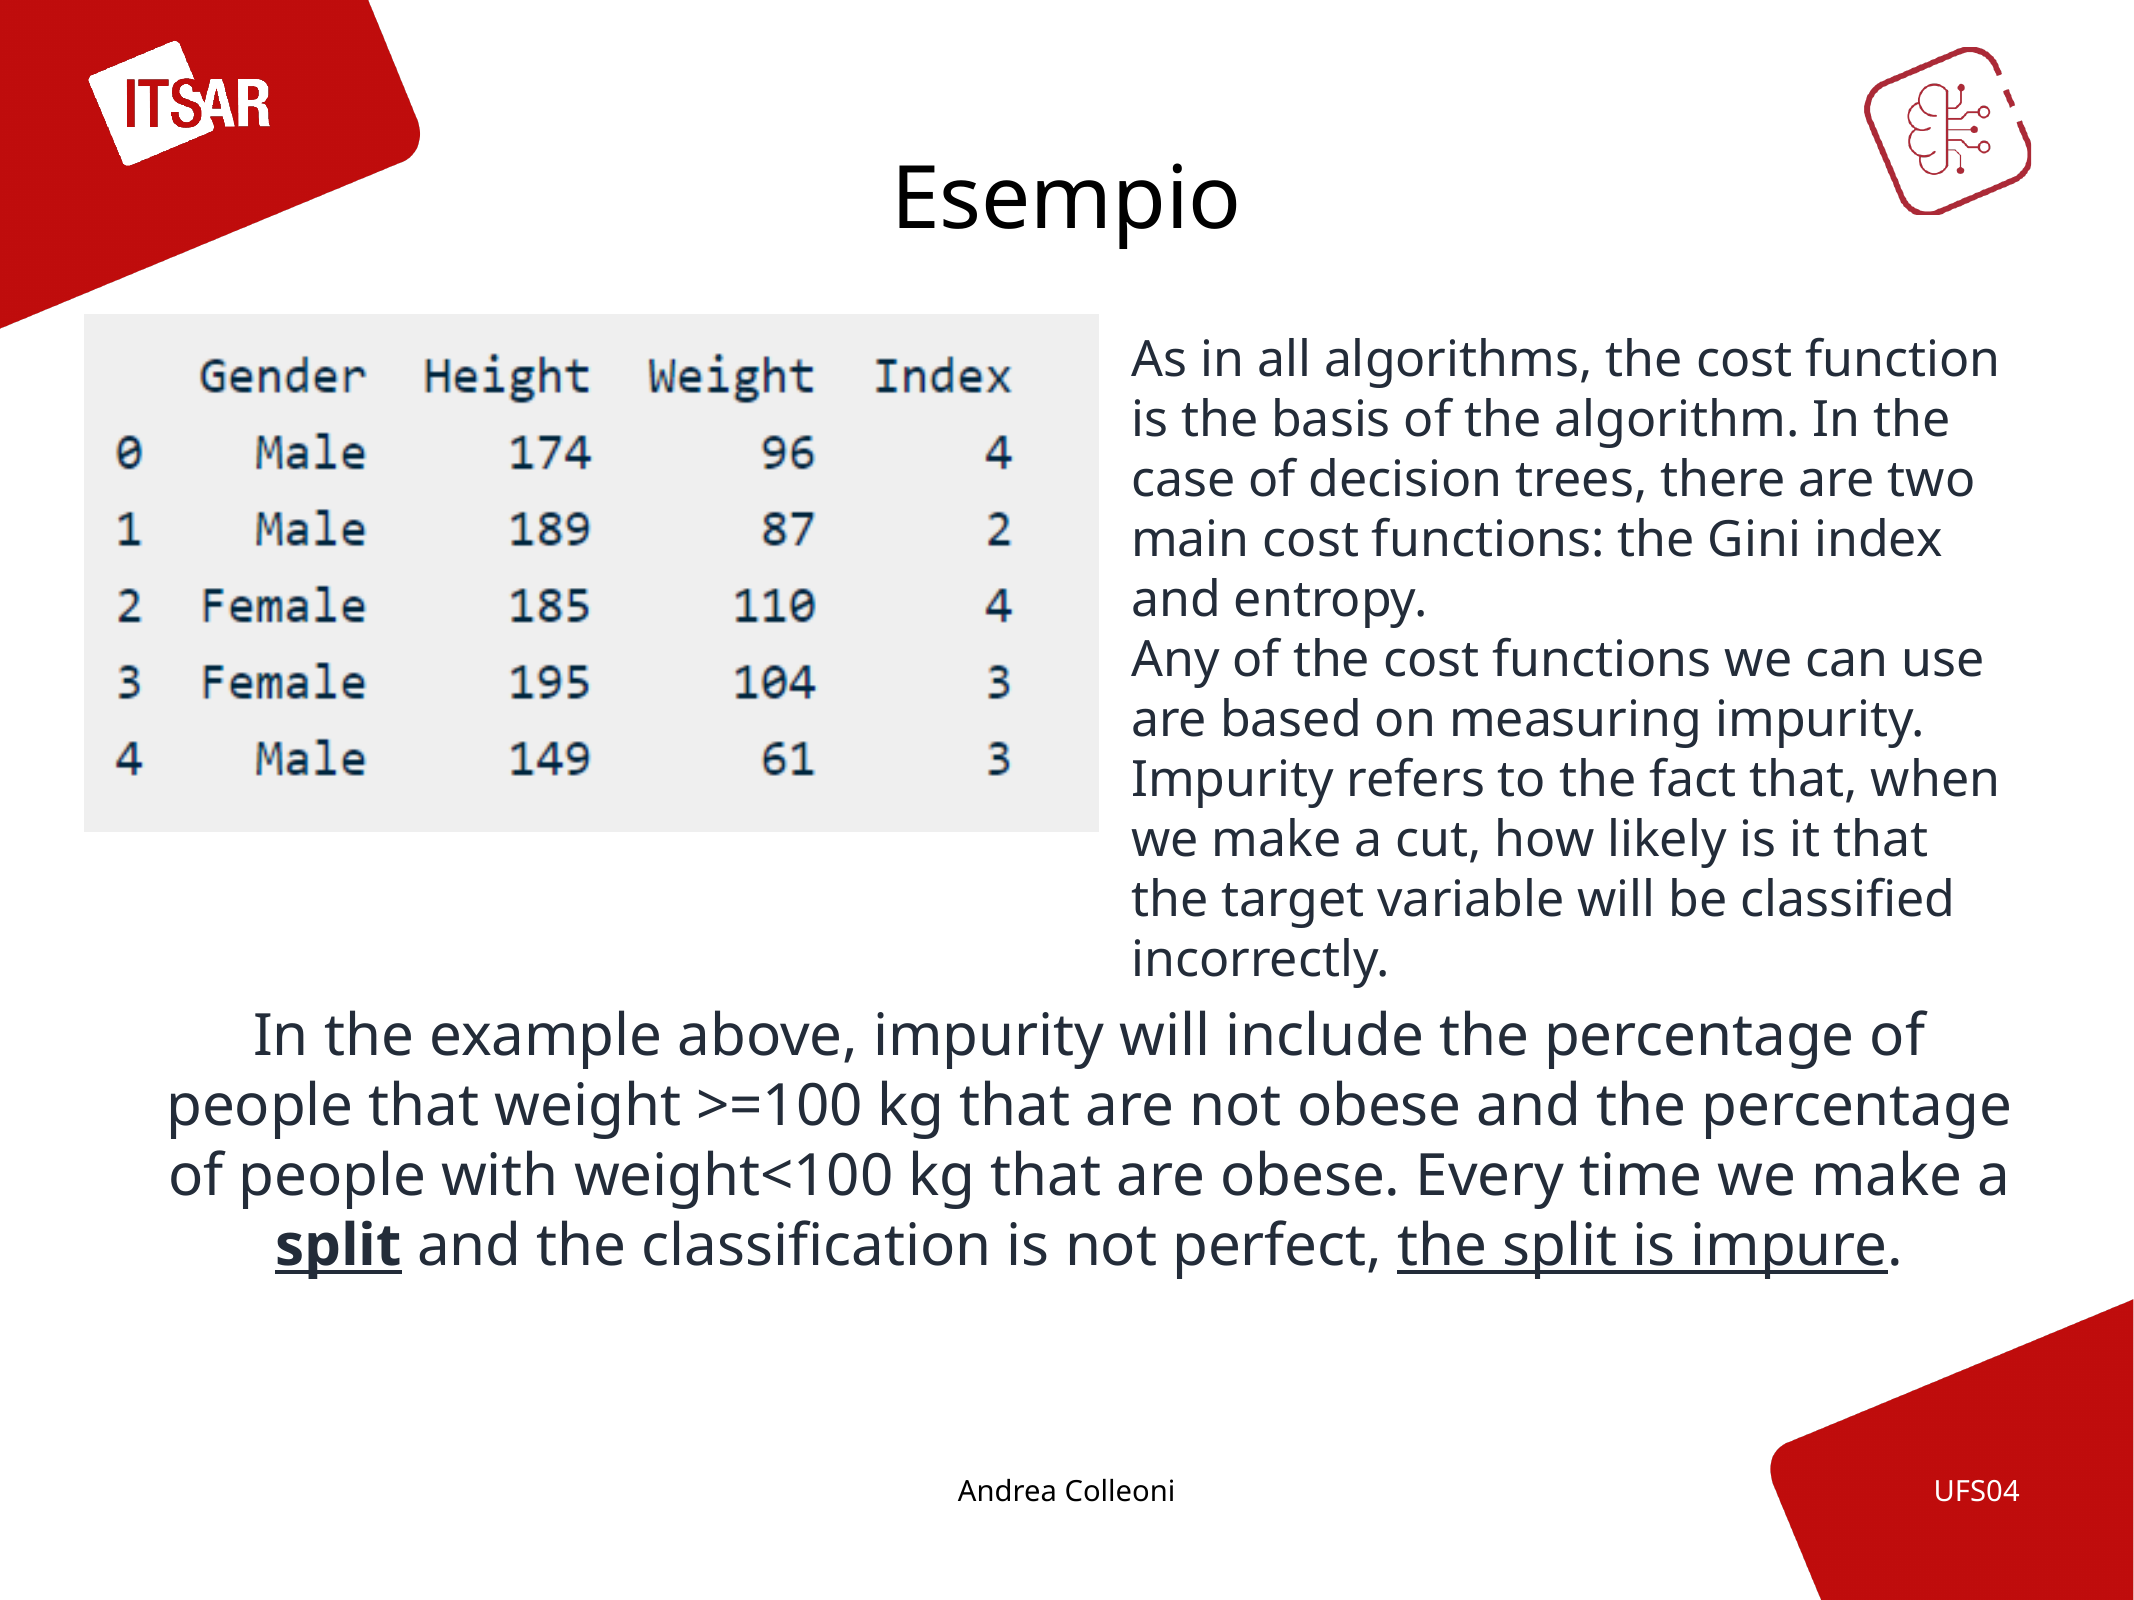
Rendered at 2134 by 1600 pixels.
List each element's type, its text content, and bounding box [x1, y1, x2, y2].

picture [1864, 47, 2032, 215]
list Esempio [441, 145, 1692, 260]
list Andrea Colleoni [680, 1468, 1454, 1517]
picture [0, 0, 1099, 832]
text_box As in all algorithms, the cost function is the basis of the algorithm. In the case of decision trees, there are two main cost functions: the Gini index and entropy. Any of the cost functions we can use are based on measuring impurity. Impurity refers to the fact that, when we make a cut, how likely is it that the target variable will be classified incorrectly. [1116, 319, 2032, 990]
picture [1763, 1230, 2134, 1600]
list UFS04 [1603, 1469, 2035, 1517]
text_box In the example above, impurity will include the percentage of people that weight >=100 kg that are not obese and the percentage of people with weight<100 kg that are obese. Every time we make a split and the classification is not perfect, the split is impure. [143, 990, 2035, 1355]
